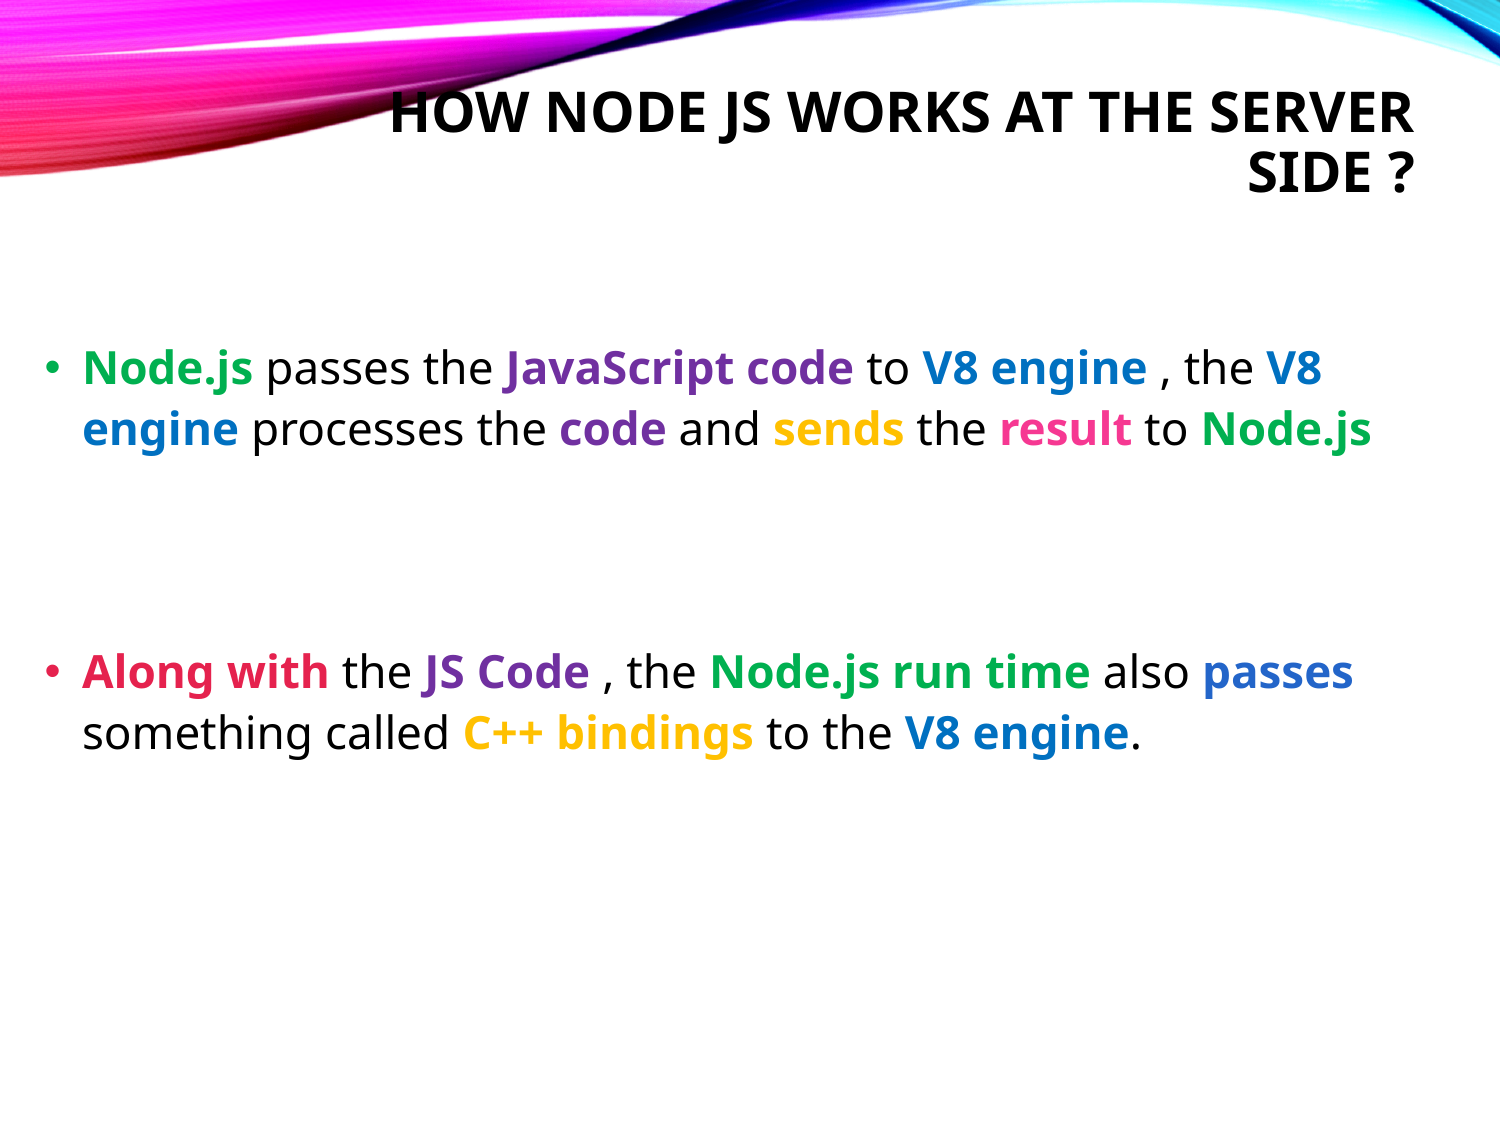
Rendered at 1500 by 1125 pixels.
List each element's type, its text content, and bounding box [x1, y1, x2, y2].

picture [0, 0, 1500, 178]
list Node.js passes the JavaScript code to V8 engine , the V8 engine processes the code and sends the result to Node.js Along with the JS Code , the Node.js run time also passes something called C++ bindings to the V8 engine. [29, 250, 1475, 1111]
title How node js works at the server side ? [301, 38, 1431, 250]
